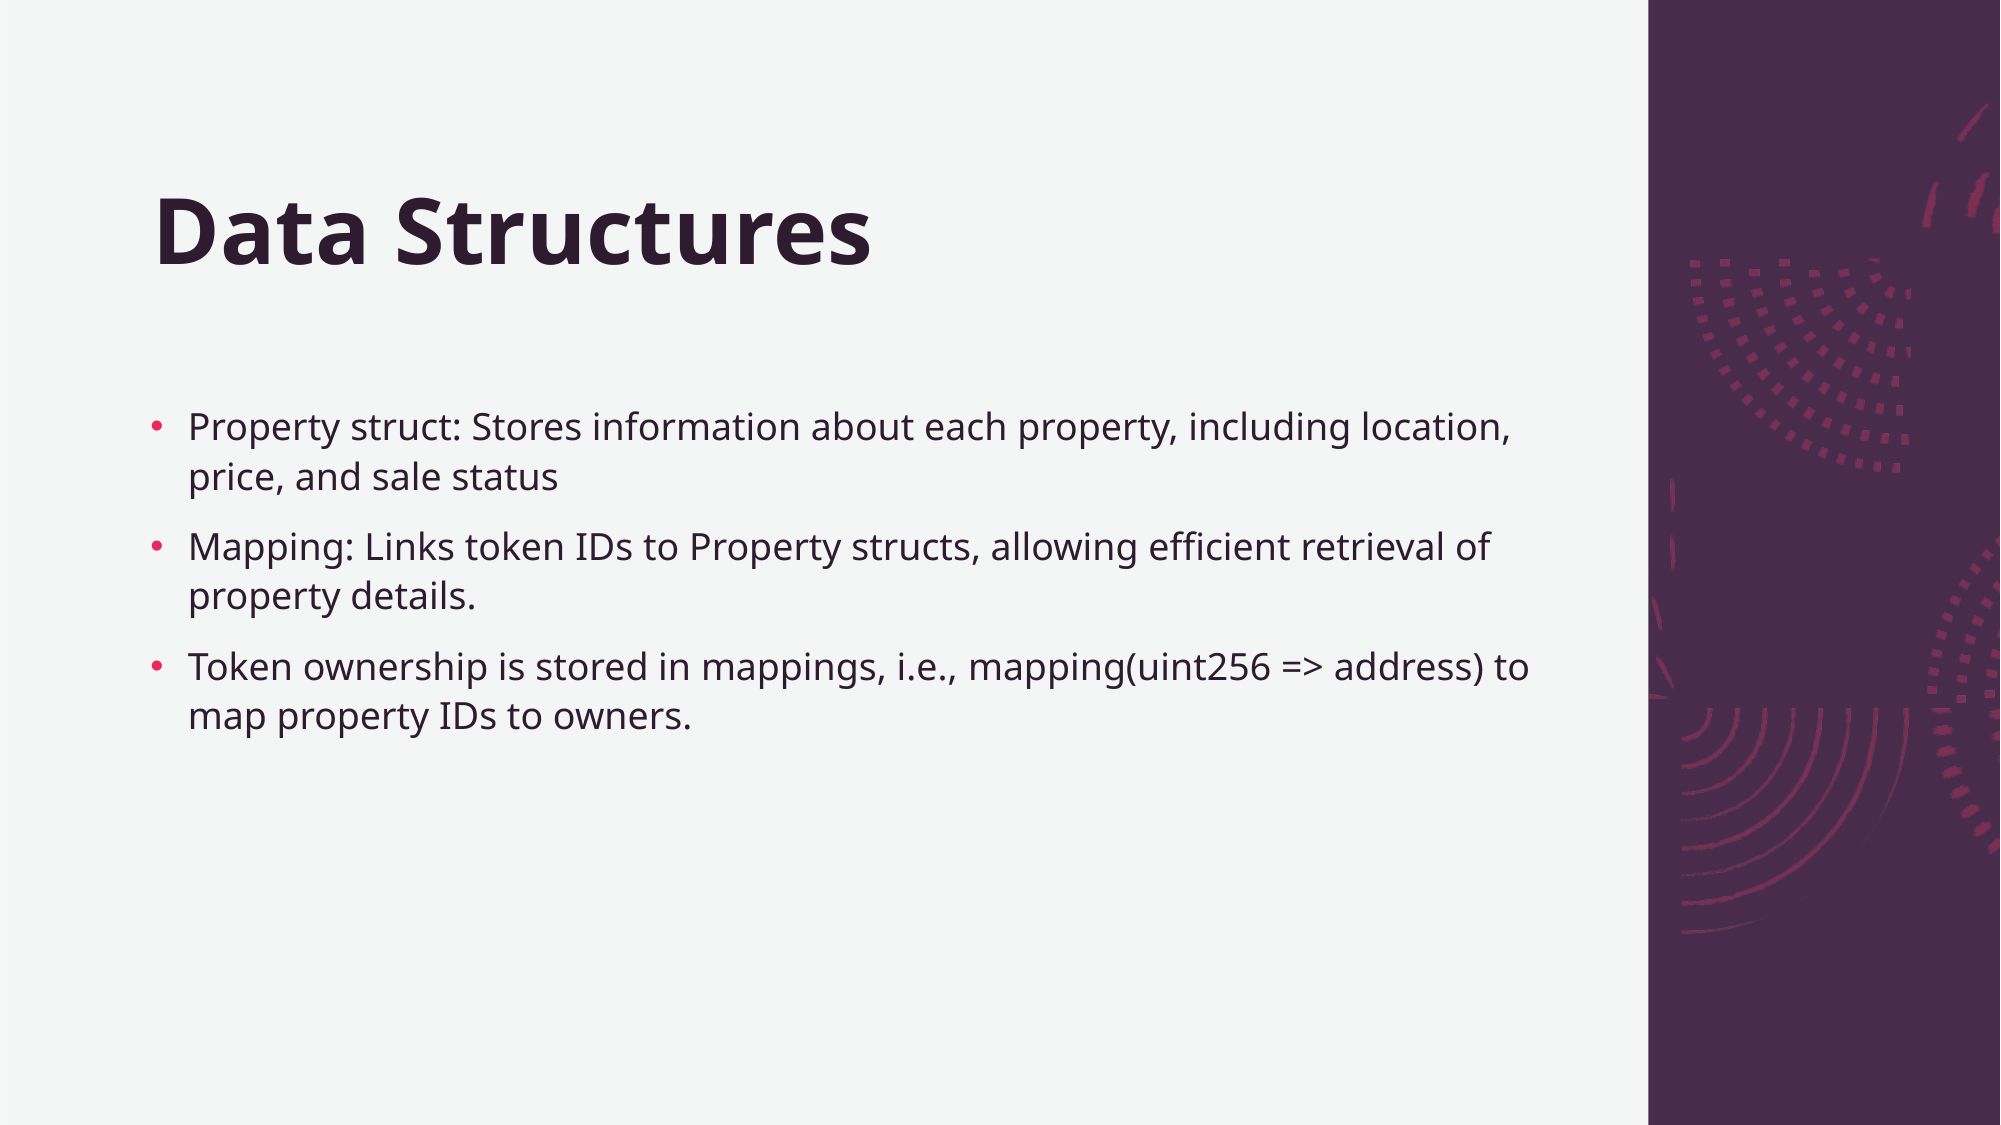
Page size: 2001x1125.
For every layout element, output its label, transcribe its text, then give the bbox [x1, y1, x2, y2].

title Data Structures [137, 91, 1575, 365]
text_box [0, 0, 1647, 1125]
text_box [1647, 0, 2000, 1125]
list Property struct: Stores information about each property, including location, price, and sale status Mapping: Links token IDs to Property structs, allowing efficient retrieval of property details. Token ownership is stored in mappings, i.e., mapping(uint256 => address) to map property IDs to owners. [135, 391, 1573, 1003]
